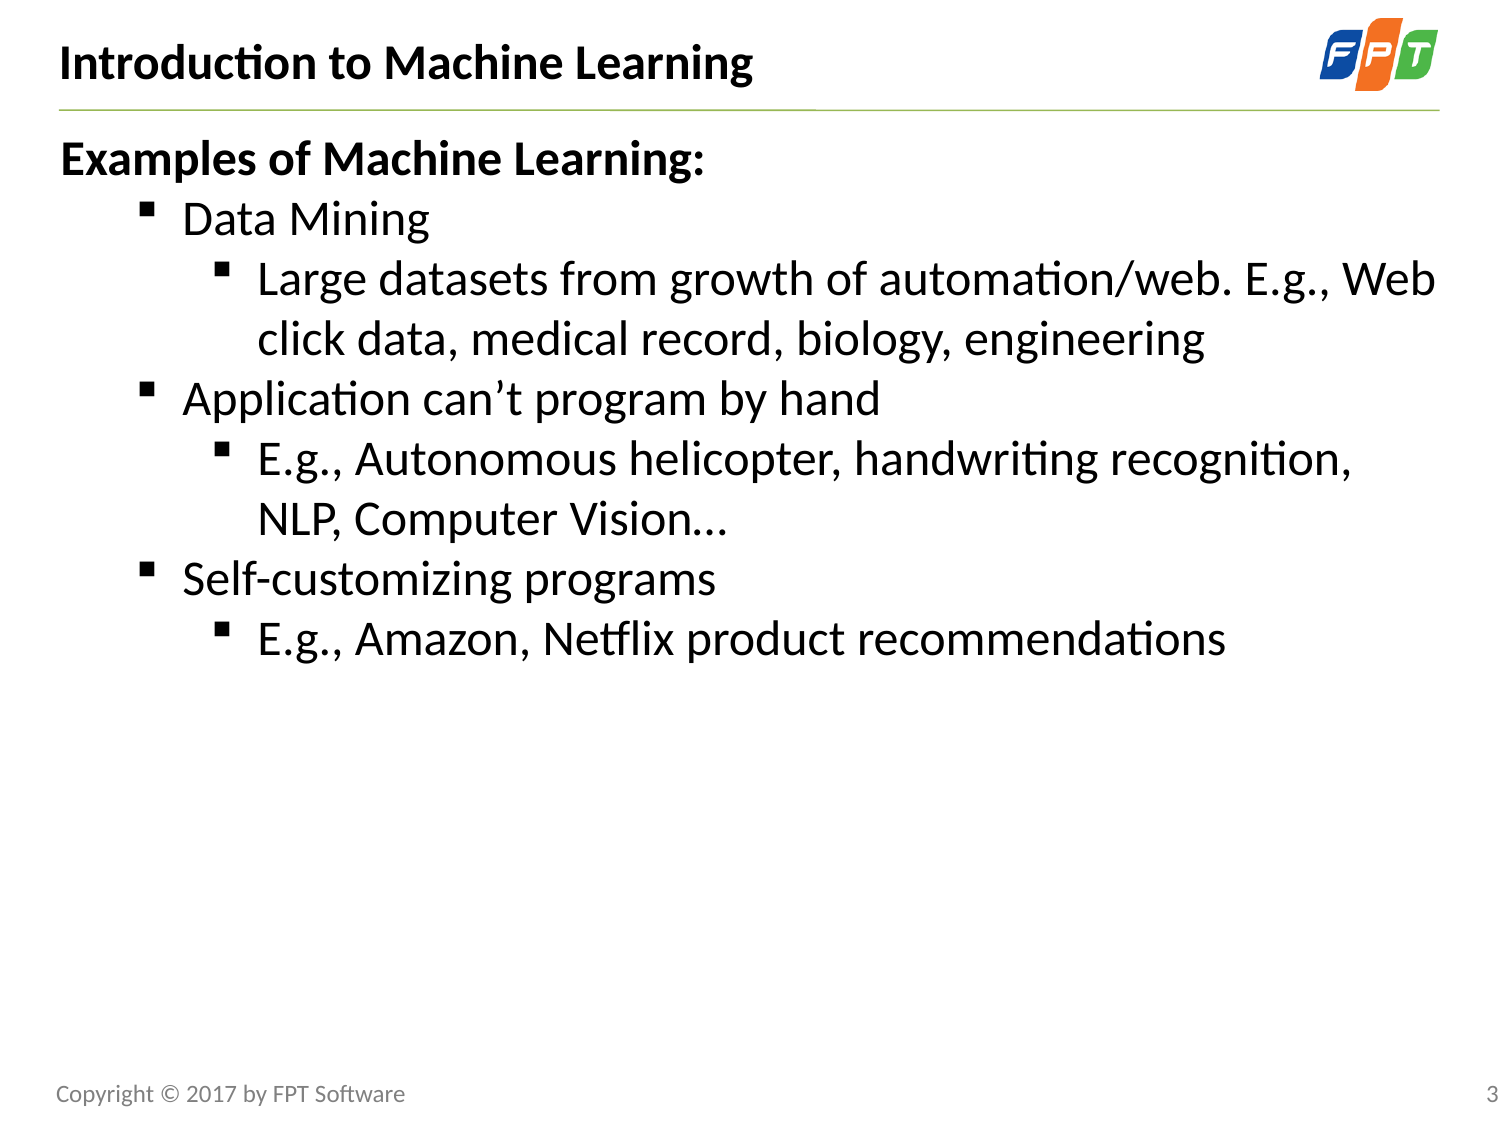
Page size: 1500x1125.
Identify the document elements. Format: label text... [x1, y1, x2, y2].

text_box Introduction to Machine Learning [58, 24, 1305, 95]
picture [1317, 16, 1439, 93]
text_box Examples of Machine Learning: Data Mining Large datasets from growth of automation/web. E.g., Web click data, medical record, biology, engineering Application can’t program by hand E.g., Autonomous helicopter, handwriting recognition, NLP, Computer Vision… Self-customizing programs E.g., Amazon, Netflix product recommendations [60, 125, 1441, 1047]
